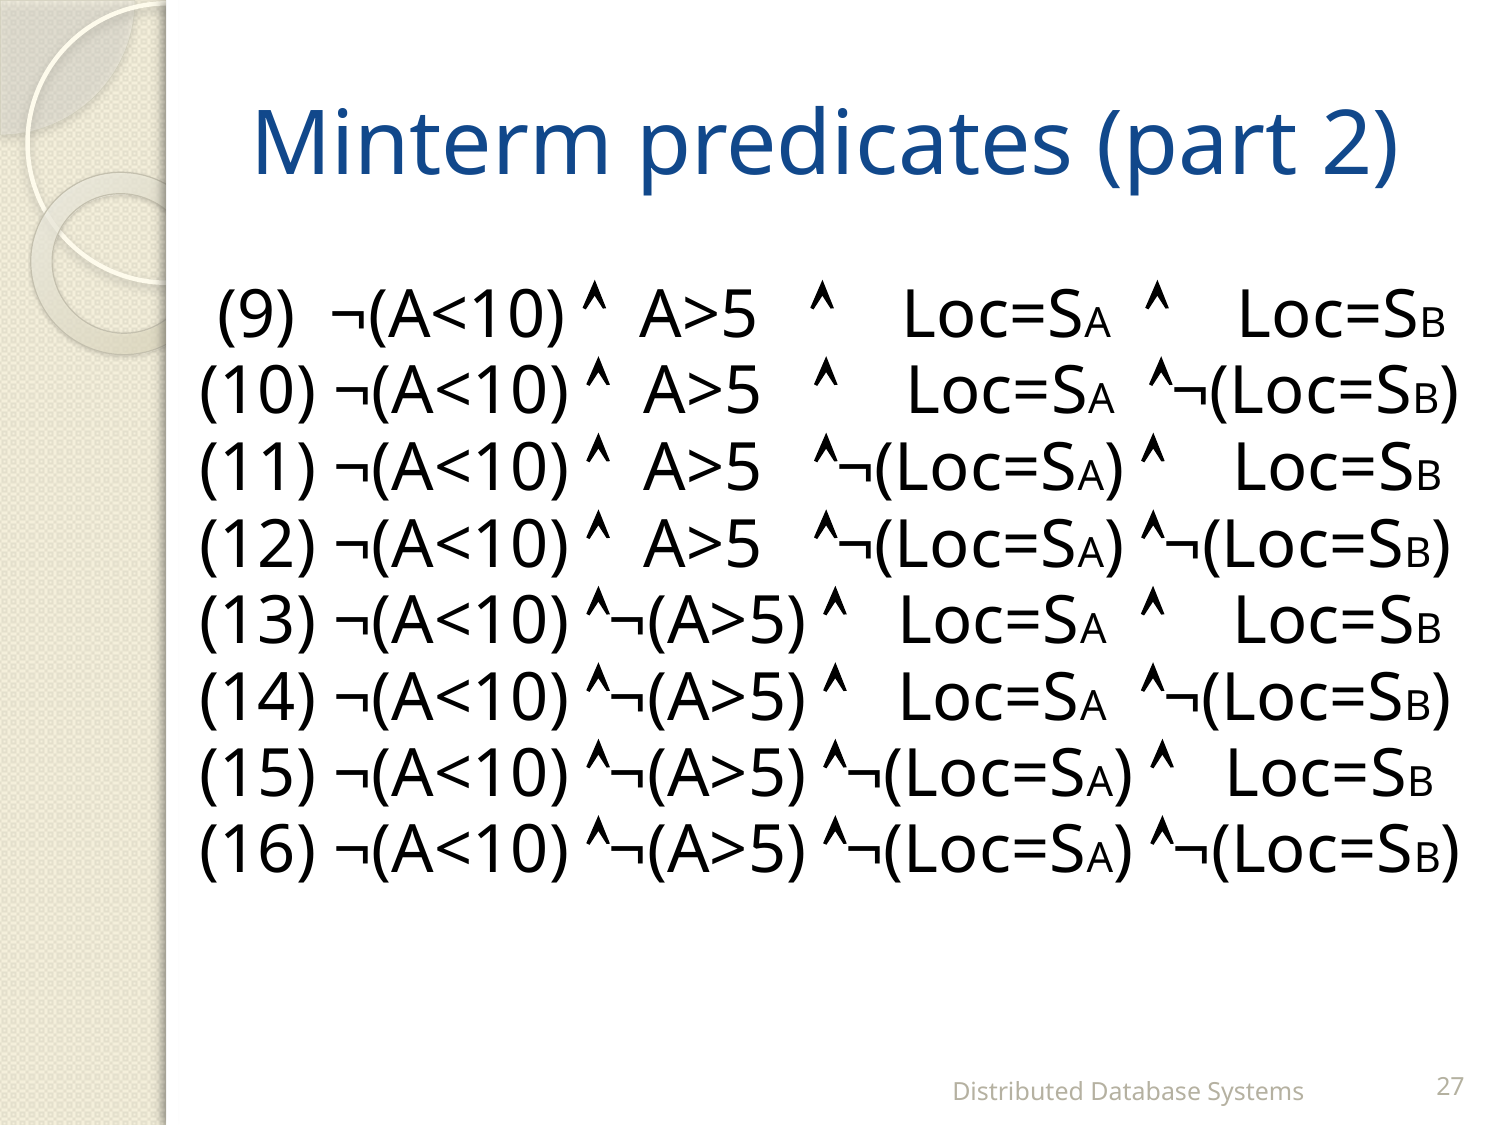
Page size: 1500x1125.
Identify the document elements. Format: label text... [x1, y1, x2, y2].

slide_number 27 [1413, 1034, 1488, 1113]
text_box (9) ¬(A<10)  A>5  Loc=SA  Loc=SB (10) ¬(A<10)  A>5  Loc=SA ¬(Loc=SB) (11) ¬(A<10)  A>5 ¬(Loc=SA)  Loc=SB (12) ¬(A<10)  A>5 ¬(Loc=SA) ¬(Loc=SB) (13) ¬(A<10) ¬(A>5)  Loc=SA  Loc=SB (14) ¬(A<10) ¬(A>5)  Loc=SA ¬(Loc=SB) (15) ¬(A<10) ¬(A>5) ¬(Loc=SA)  Loc=SB (16) ¬(A<10) ¬(A>5) ¬(Loc=SA) ¬(Loc=SB) [171, 278, 1500, 954]
title Minterm predicates (part 2) [235, 45, 1466, 233]
footer Distributed Database Systems [937, 1034, 1413, 1113]
